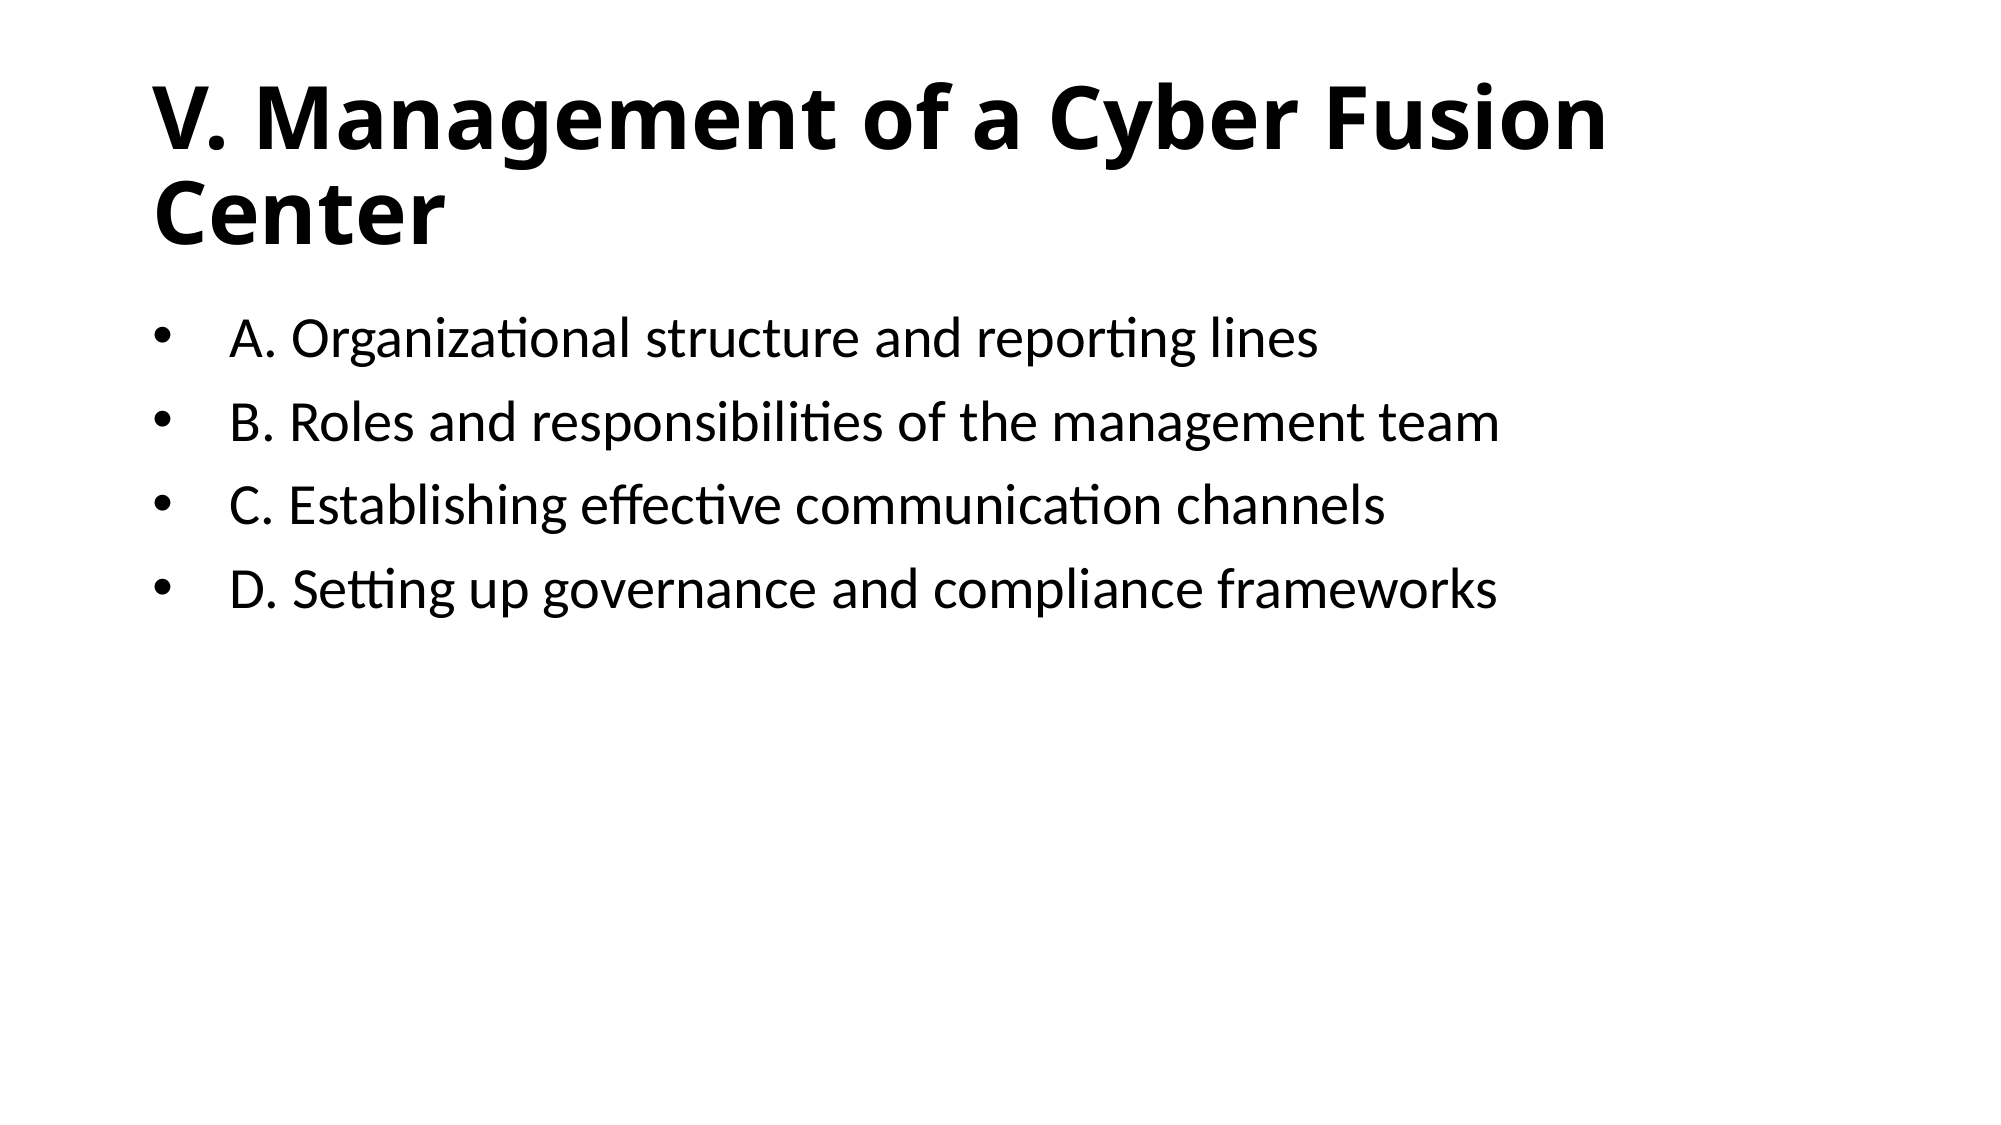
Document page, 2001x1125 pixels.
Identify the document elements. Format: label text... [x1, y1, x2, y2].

title V. Management of a Cyber Fusion Center [137, 59, 1863, 278]
list A. Organizational structure and reporting lines B. Roles and responsibilities of the management team C. Establishing effective communication channels D. Setting up governance and compliance frameworks [137, 299, 1863, 1014]
